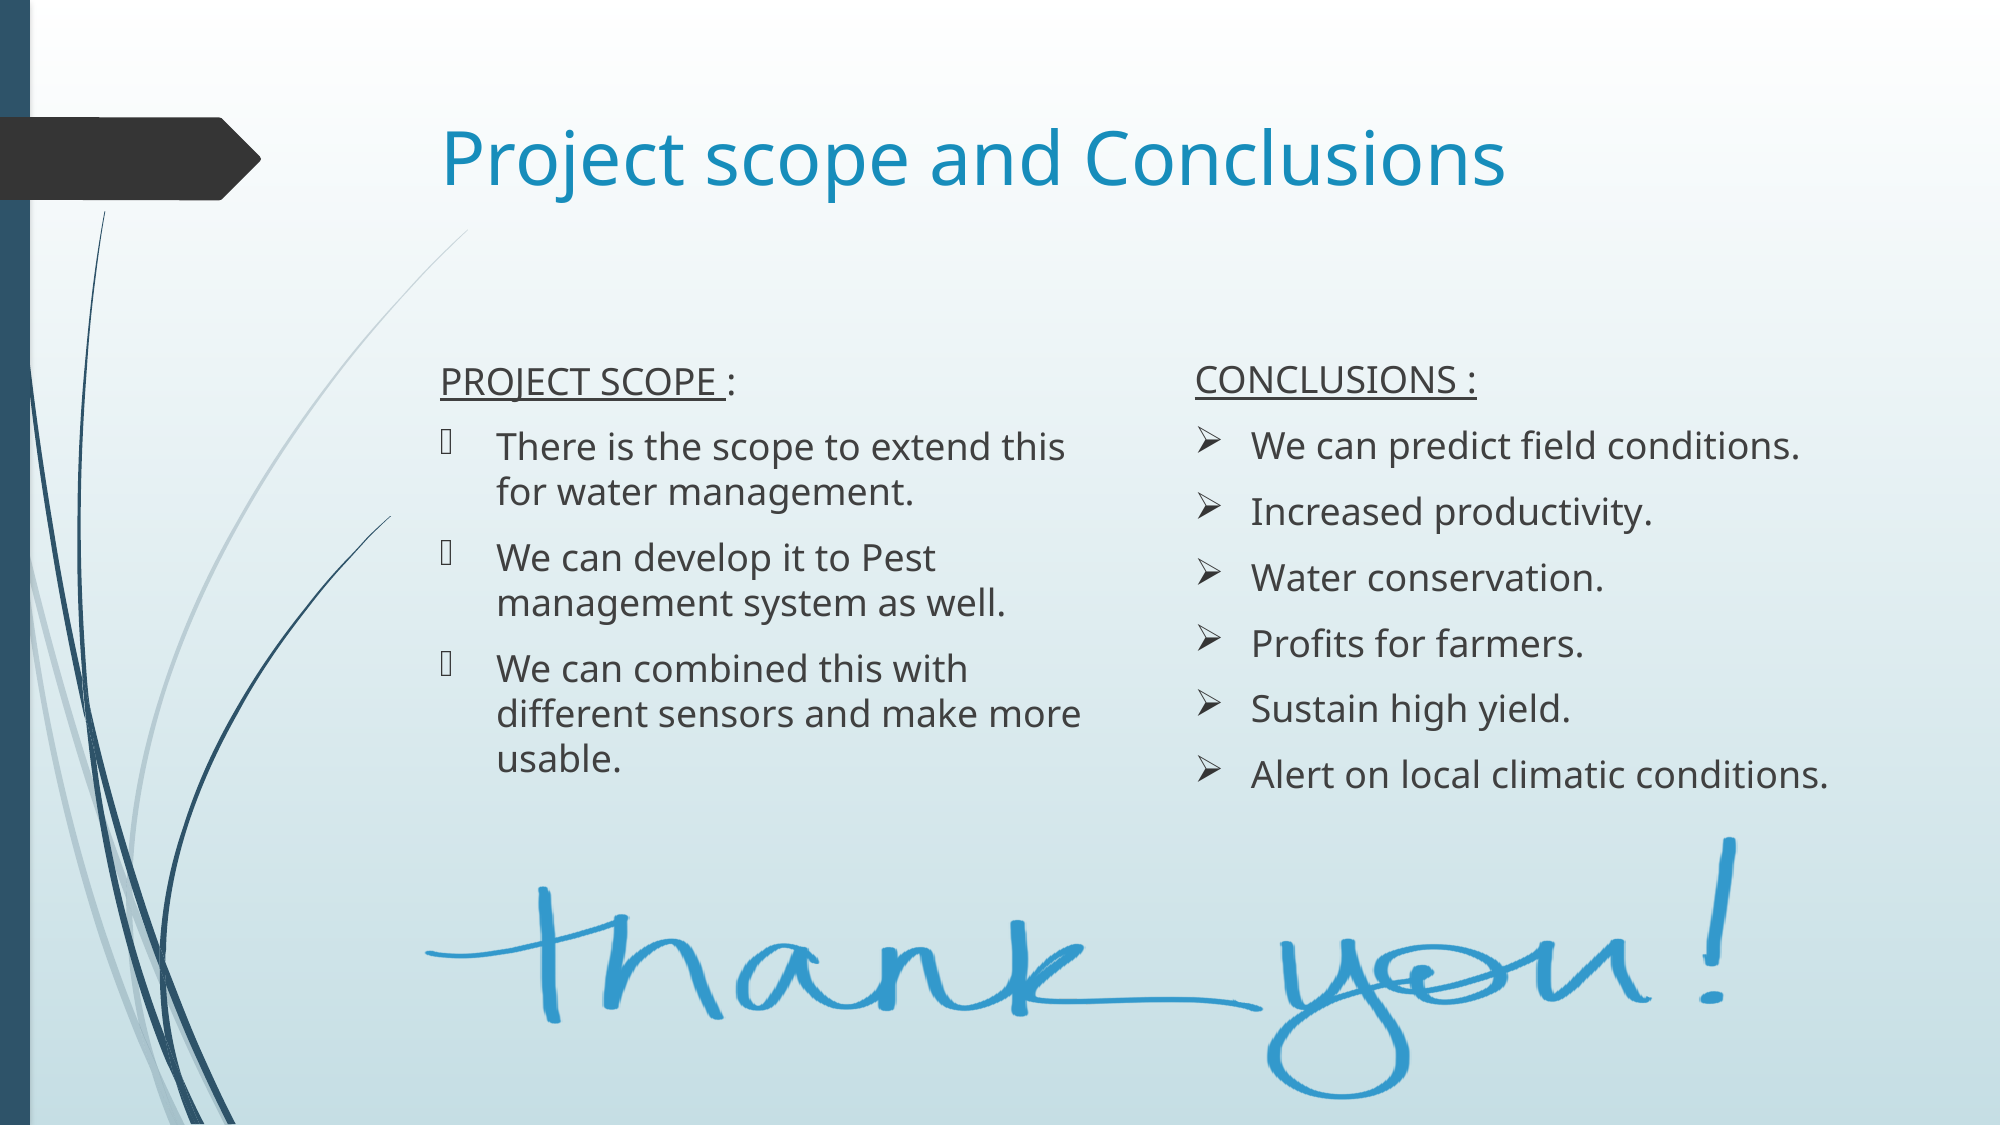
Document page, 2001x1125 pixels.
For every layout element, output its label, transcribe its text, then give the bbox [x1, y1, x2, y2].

list PROJECT SCOPE : There is the scope to extend this for water management. We can develop it to Pest management system as well. We can combined this with different sensors and make more usable. [424, 350, 1133, 813]
title Project scope and Conclusions [425, 102, 1888, 313]
list CONCLUSIONS : We can predict field conditions. Increased productivity. Water conservation. Profits for farmers. Sustain high yield. Alert on local climatic conditions. [1179, 348, 1888, 837]
picture [424, 836, 1738, 1100]
